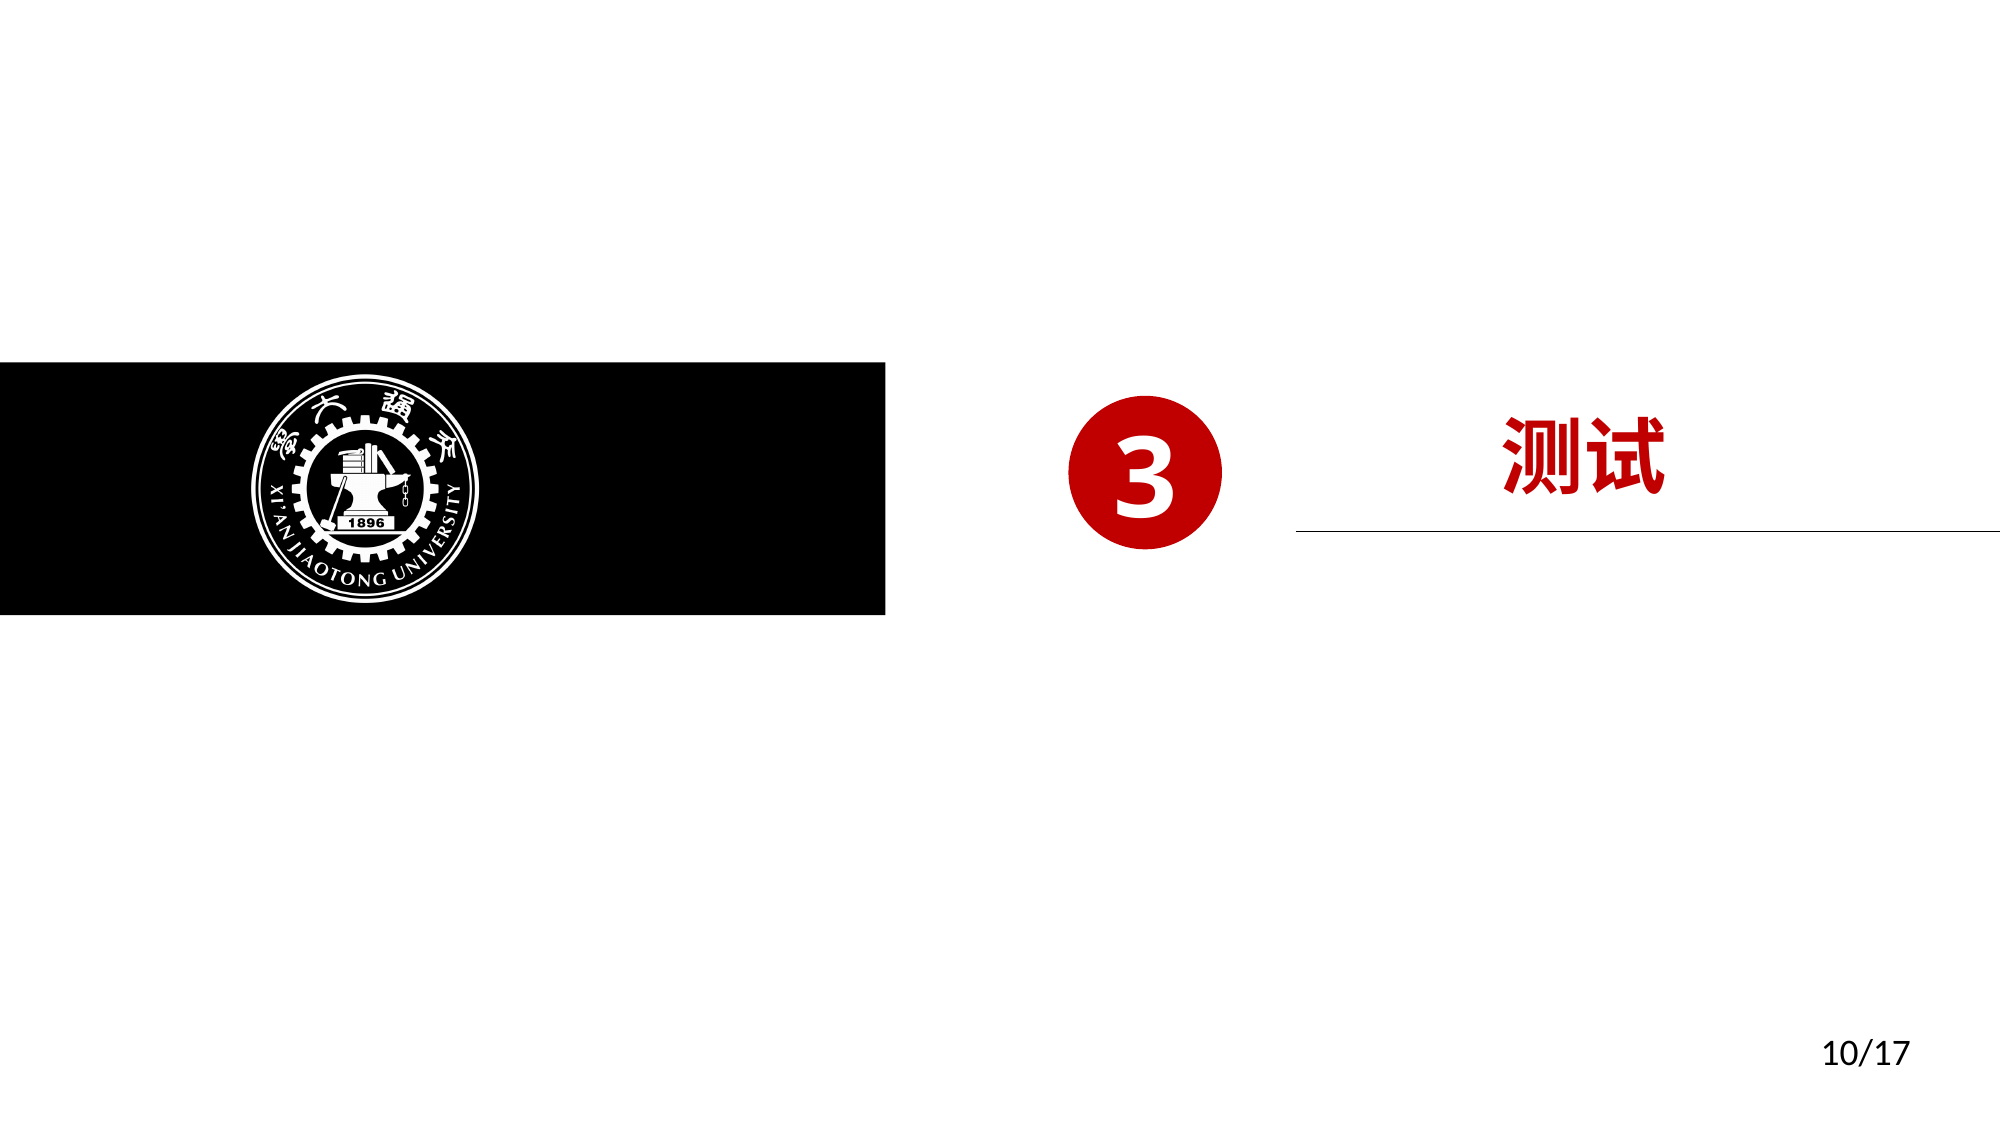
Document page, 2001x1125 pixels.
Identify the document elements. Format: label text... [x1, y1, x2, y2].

text_box 3 [1067, 394, 1224, 551]
picture [251, 374, 484, 603]
slide_number 10/17 [1805, 1020, 1990, 1081]
text_box [0, 361, 886, 616]
text_box 测试 [1214, 397, 1952, 512]
